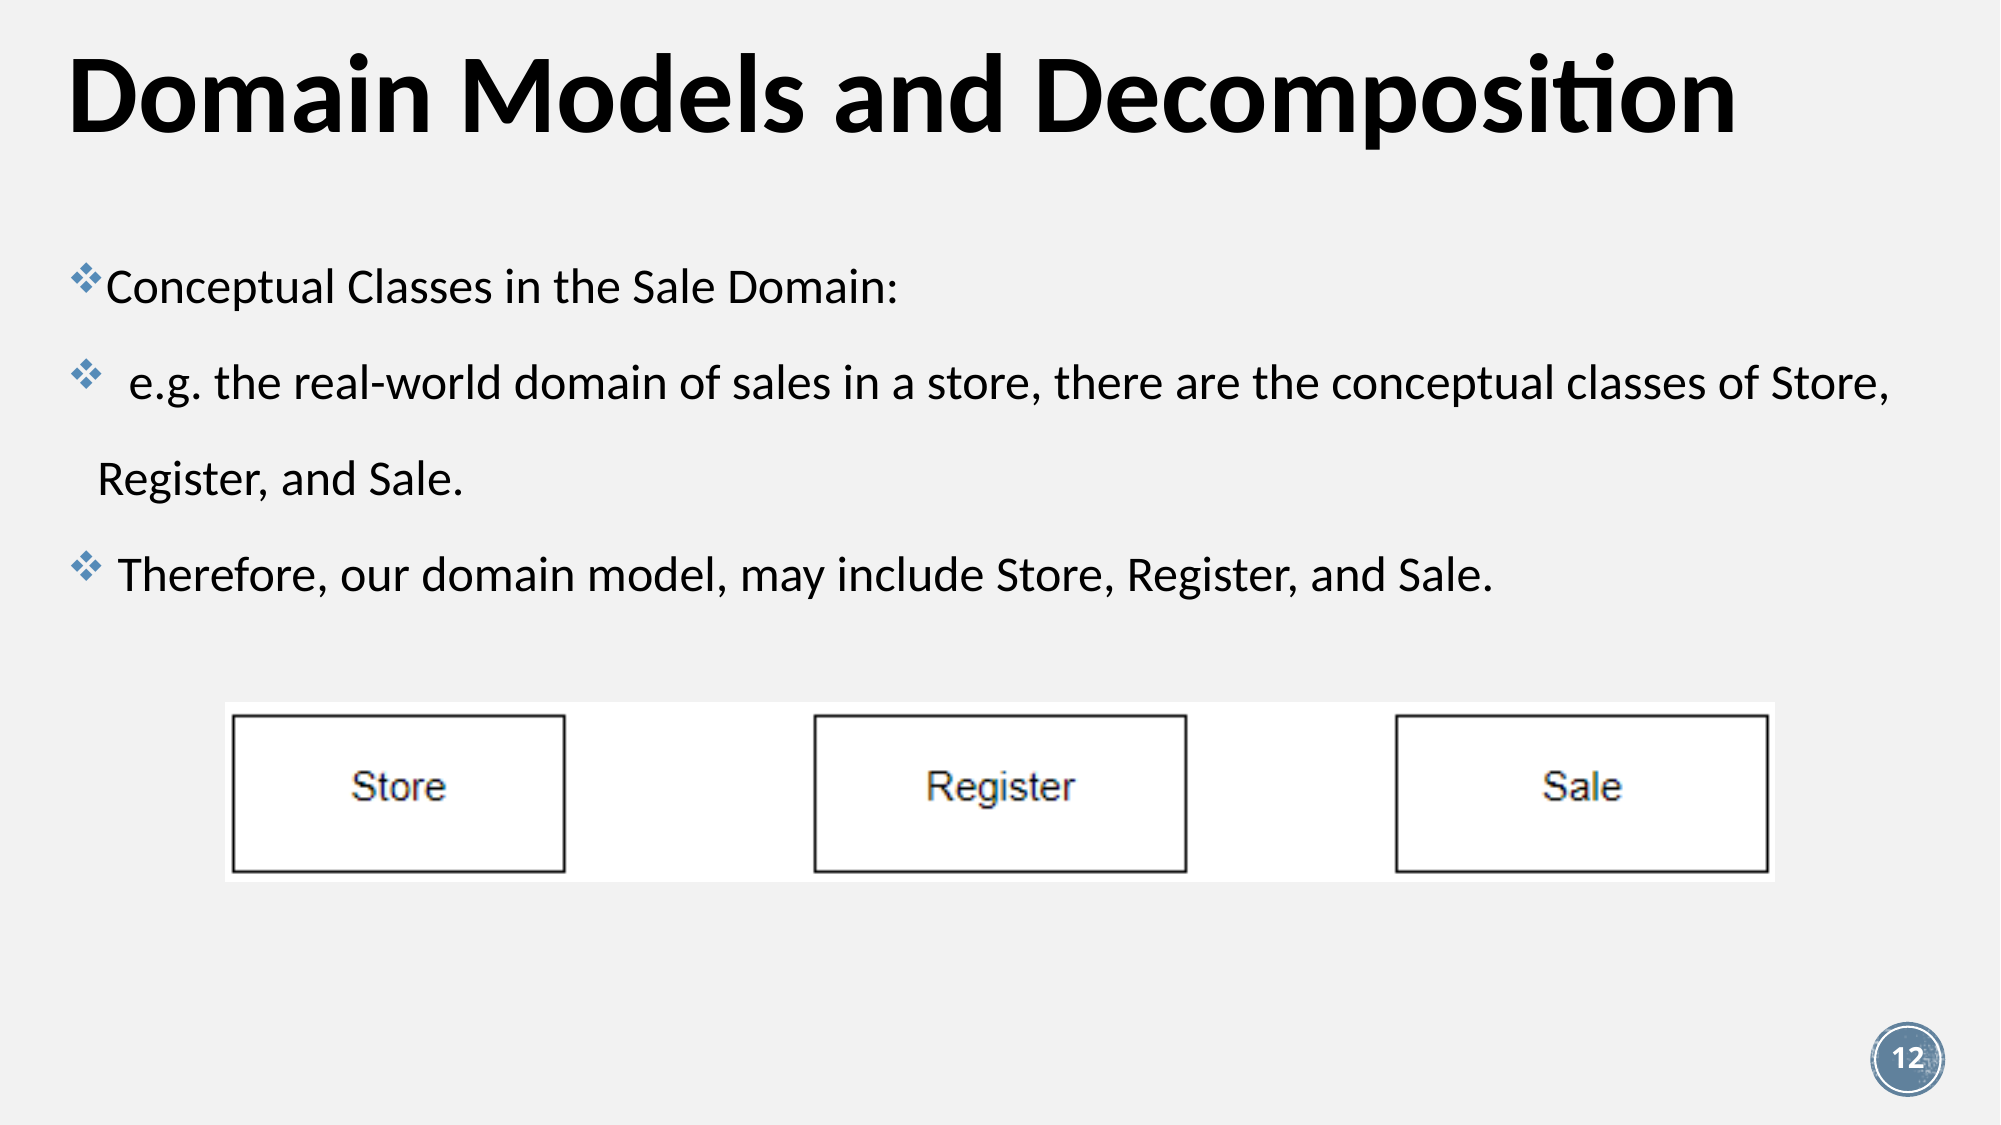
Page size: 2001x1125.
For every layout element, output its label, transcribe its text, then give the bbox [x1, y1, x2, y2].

title Domain Models and Decomposition [52, 11, 1948, 181]
list Conceptual Classes in the Sale Domain: e.g. the real-world domain of sales in a store, there are the conceptual classes of Store, Register, and Sale. Therefore, our domain model, may include Store, Register, and Sale. [52, 210, 1921, 637]
slide_number 12 [1855, 1028, 1961, 1089]
picture [226, 703, 1775, 882]
